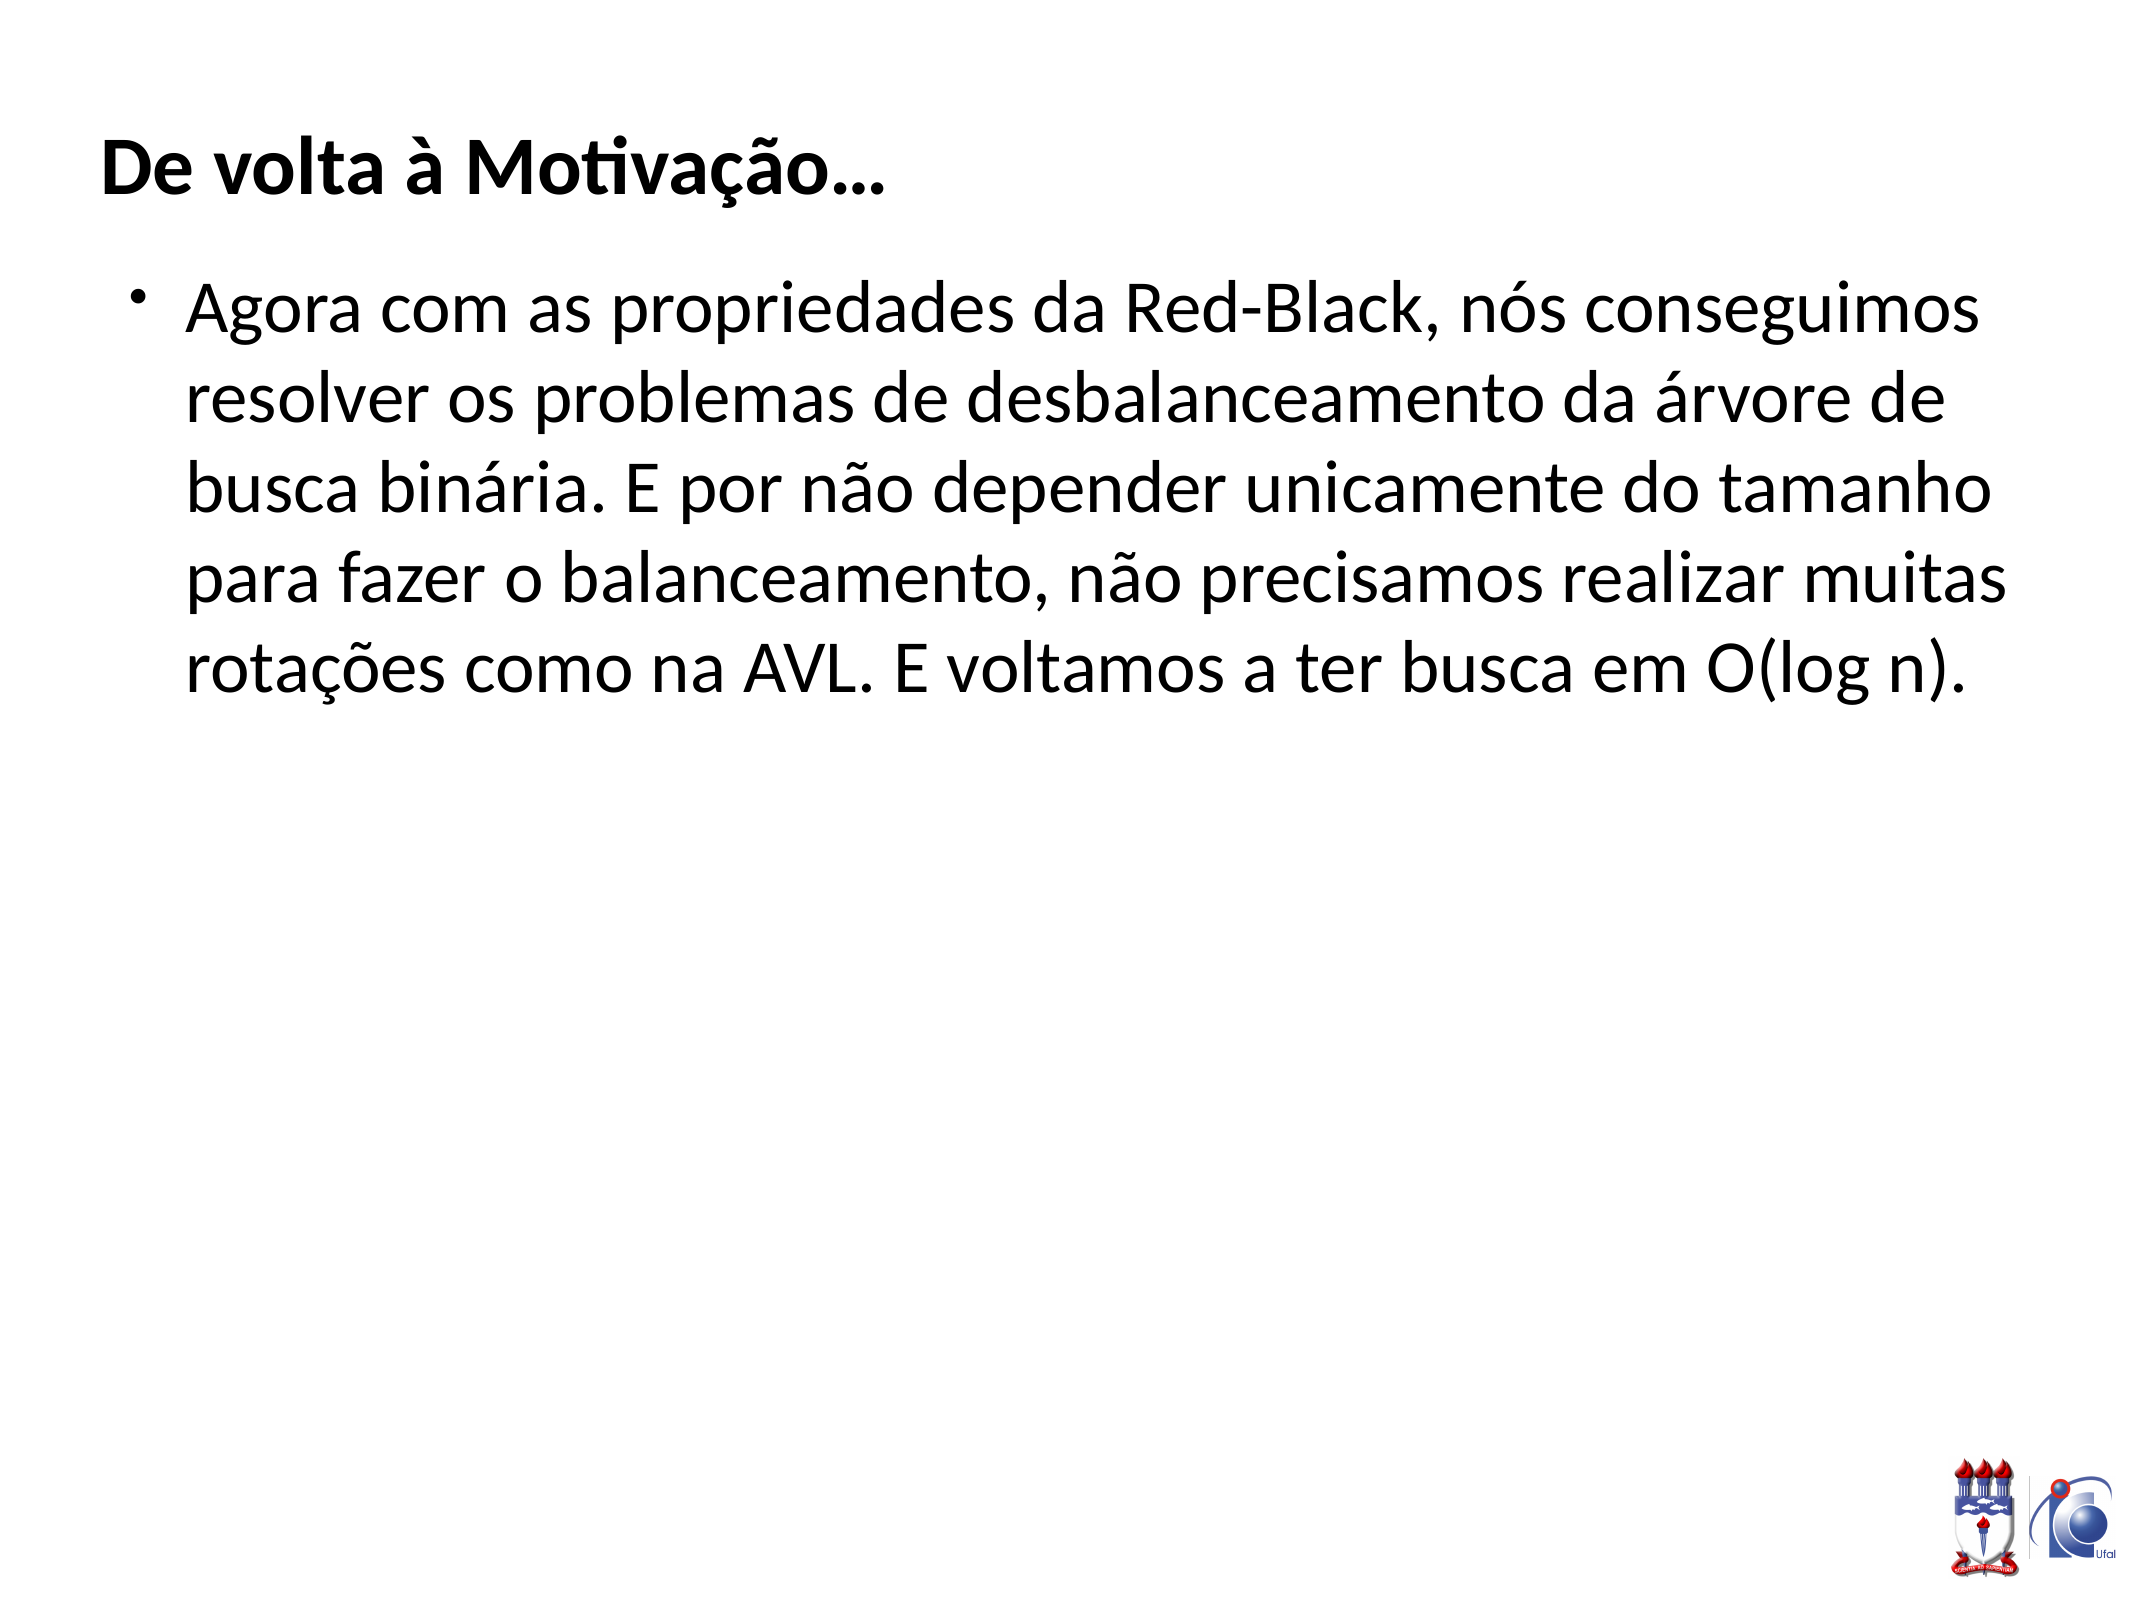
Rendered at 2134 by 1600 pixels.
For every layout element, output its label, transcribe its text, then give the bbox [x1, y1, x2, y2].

title De volta à Motivação… [91, 72, 2042, 250]
picture [2028, 1476, 2116, 1559]
picture [1948, 1456, 2020, 1579]
list Agora com as propriedades da Red-Black, nós conseguimos resolver os problemas de desbalanceamento da árvore de busca binária. E por não depender unicamente do tamanho para fazer o balanceamento, não precisamos realizar muitas rotações como na AVL. E voltamos a ter busca em O(log n). [120, 248, 2042, 1442]
